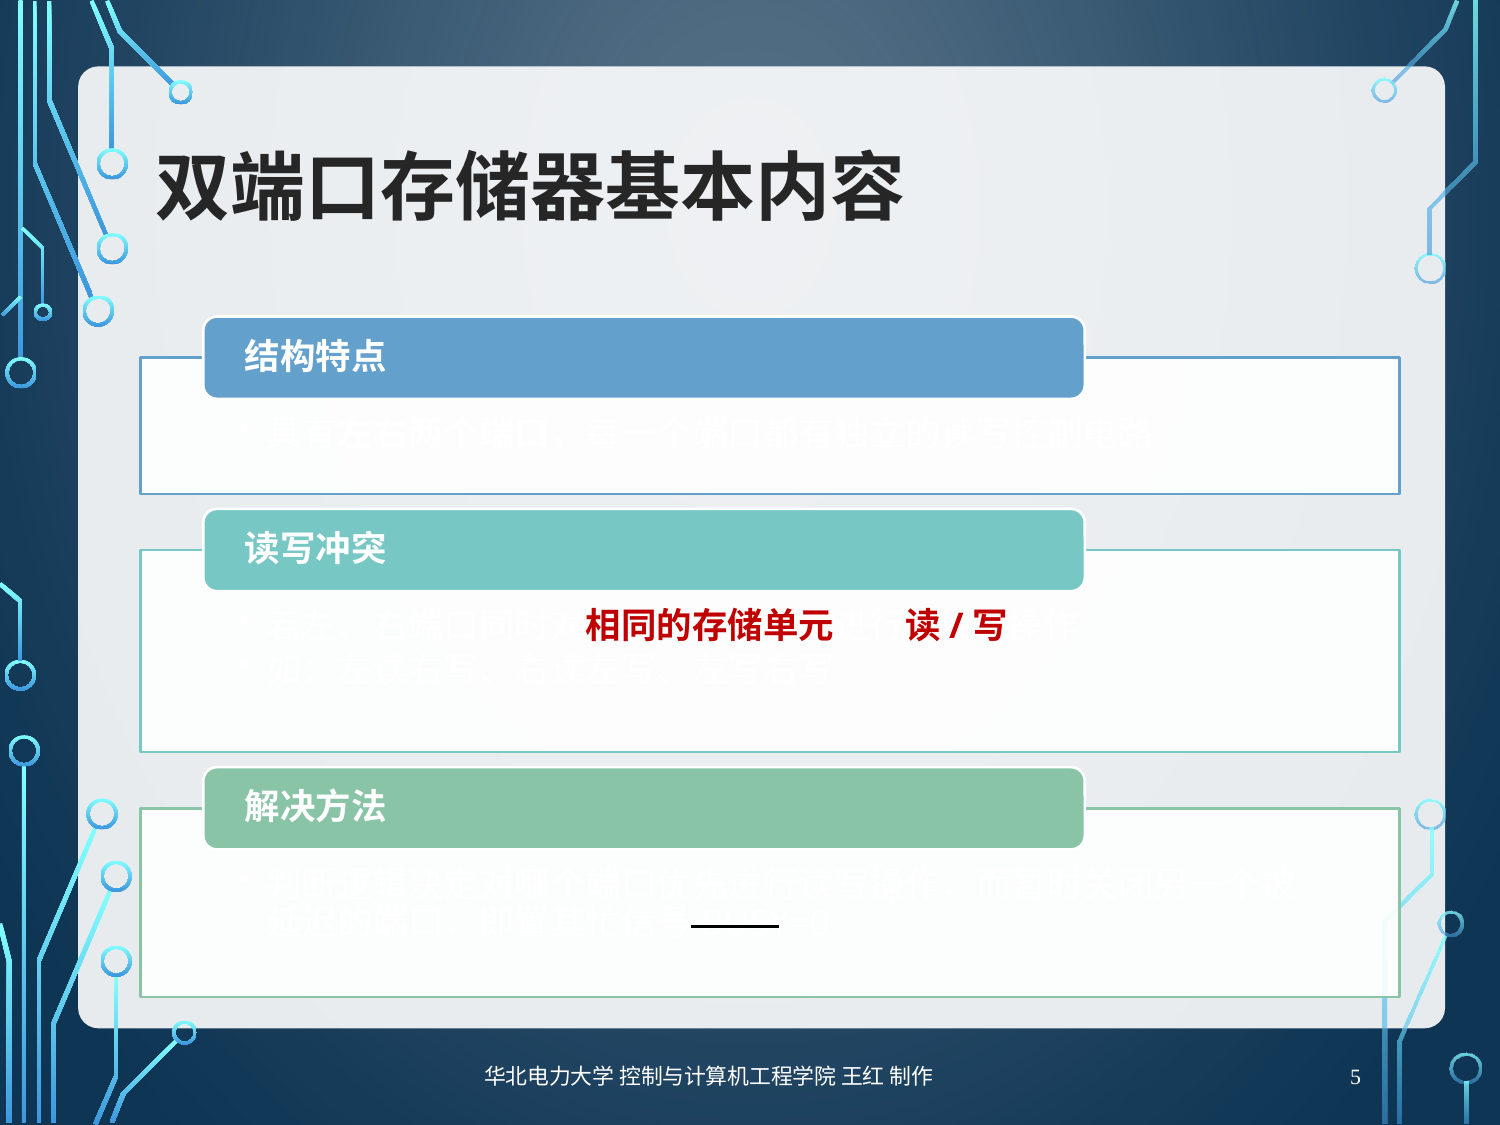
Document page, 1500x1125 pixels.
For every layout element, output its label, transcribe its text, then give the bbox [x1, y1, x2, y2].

slide_number 5 [1281, 1045, 1376, 1106]
footer 华北电力大学 控制与计算机工程学院 王红 制作 [324, 1046, 1093, 1106]
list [140, 314, 1400, 1000]
title 双端口存储器基本内容 [140, 101, 1400, 279]
